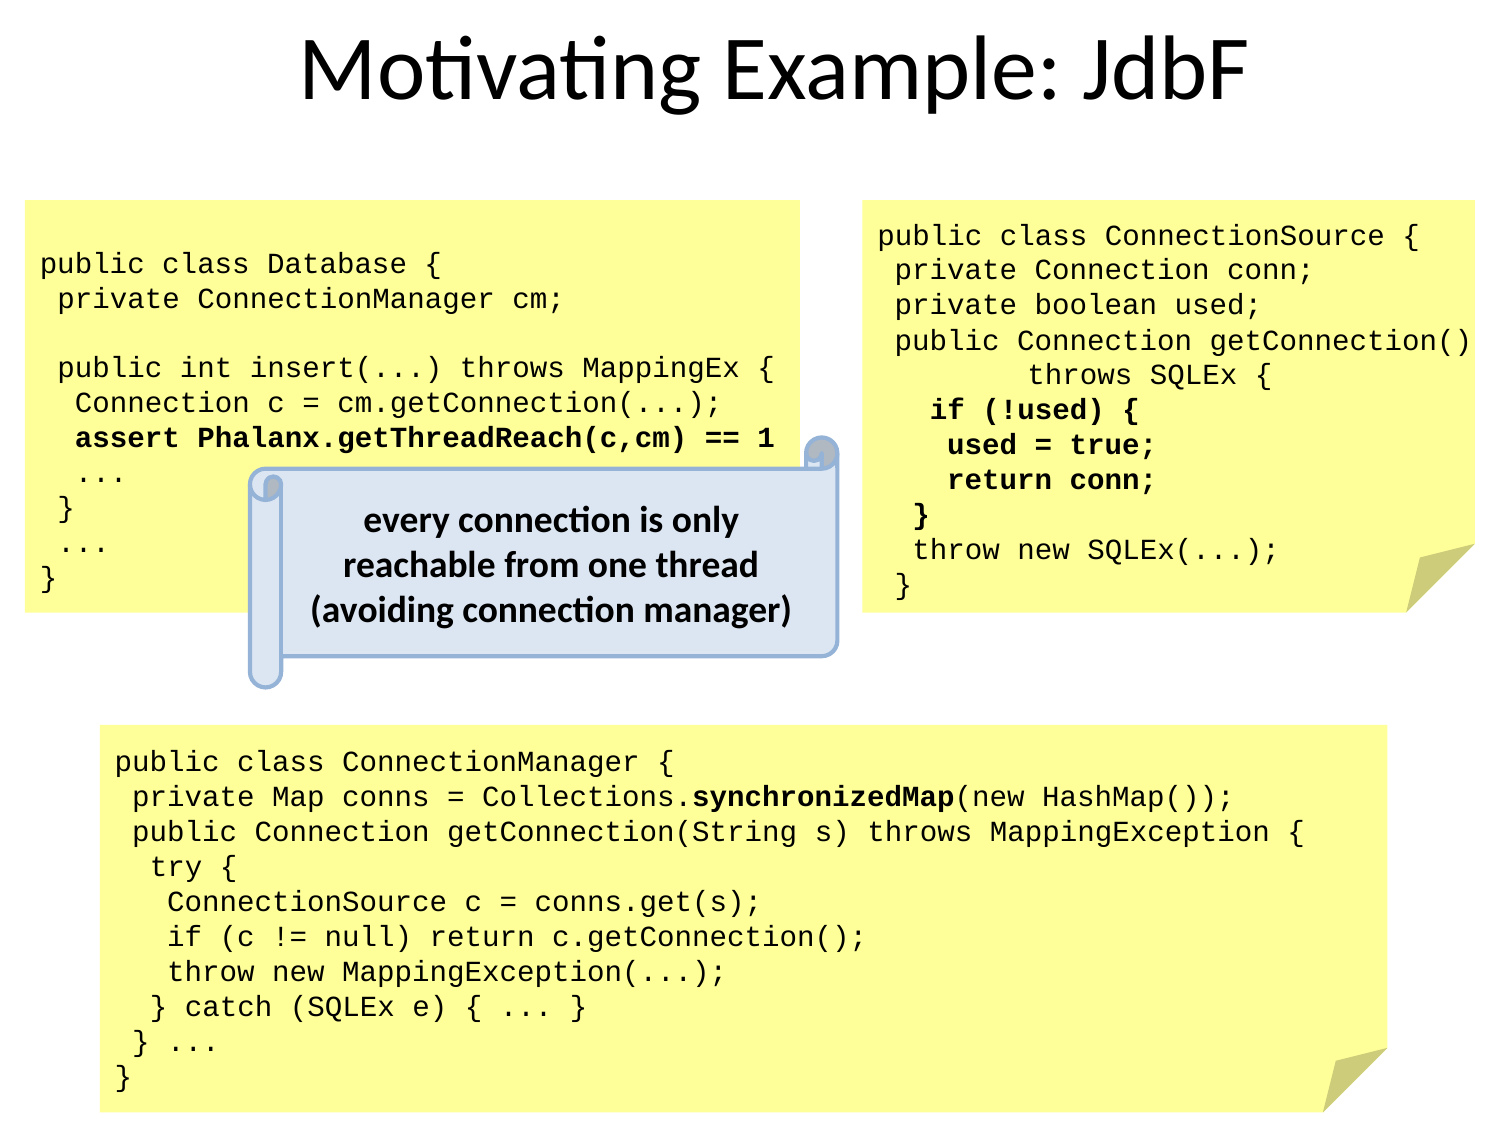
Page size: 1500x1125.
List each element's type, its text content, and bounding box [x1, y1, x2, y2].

text_box [1375, 722, 1390, 1064]
text_box public class ConnectionSource { private Connection conn; private boolean used; public Connection getConnection() throws SQLEx { if (!used) { used = true; return conn; } throw new SQLEx(...); } [862, 208, 1500, 608]
text_box public class ConnectionManager { private Map conns = Collections.synchronizedMap(new HashMap()); public Connection getConnection(String s) throws MappingException { try { ConnectionSource c = conns.get(s); if (c != null) return c.getConnection(); throw new MappingException(...); } catch (SQLEx e) { ... } } ... } [99, 699, 1375, 1100]
text_box [22, 197, 803, 615]
text_box [97, 723, 1339, 1115]
text_box every connection is only reachable from one thread (avoiding connection manager) [247, 435, 840, 690]
title Motivating Example: JdbF [137, 0, 1413, 138]
text_box public class Database { private ConnectionManager cm; public int insert(...) throws MappingEx { Connection c = cm.getConnection(...); assert Phalanx.getThreadReach(c,cm) == 1 ... } ... } [24, 236, 813, 601]
text_box [860, 197, 1478, 615]
